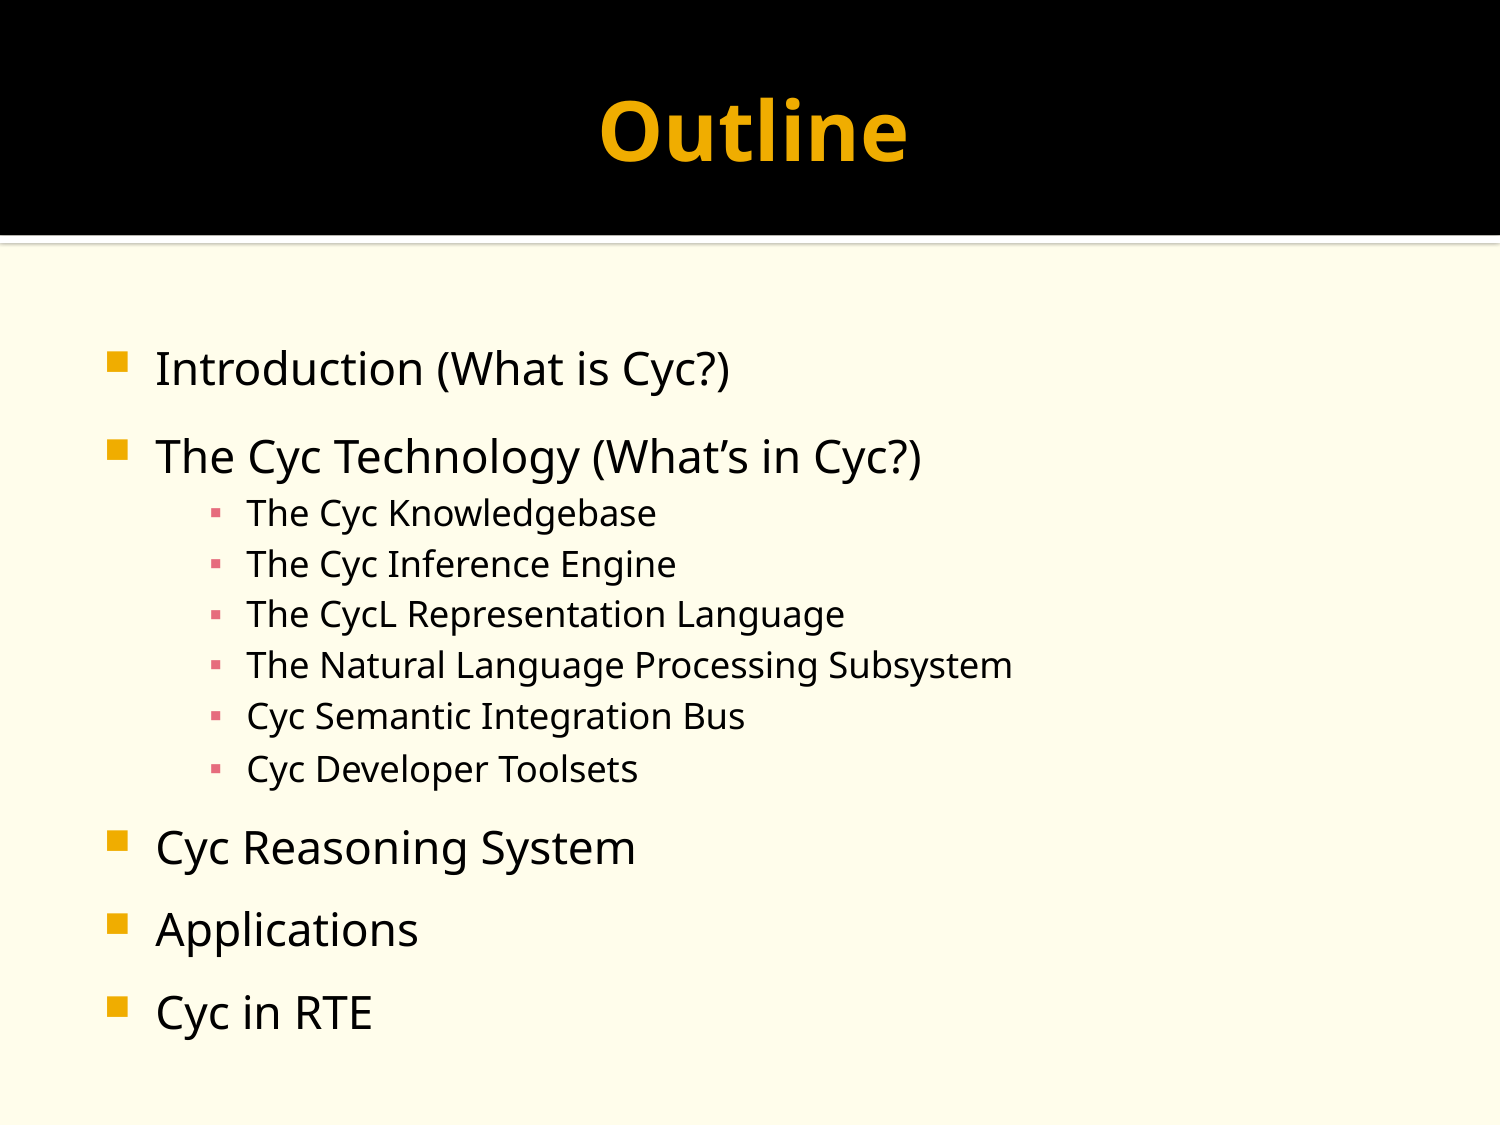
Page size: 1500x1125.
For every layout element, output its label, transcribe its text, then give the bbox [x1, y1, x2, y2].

list Introduction (What is Cyc?) The Cyc Technology (What’s in Cyc?) The Cyc Knowledgebase The Cyc Inference Engine The CycL Representation Language The Natural Language Processing Subsystem Cyc Semantic Integration Bus Cyc Developer Toolsets Cyc Reasoning System Applications Cyc in RTE [75, 291, 1425, 1050]
title Outline [75, 25, 1425, 231]
